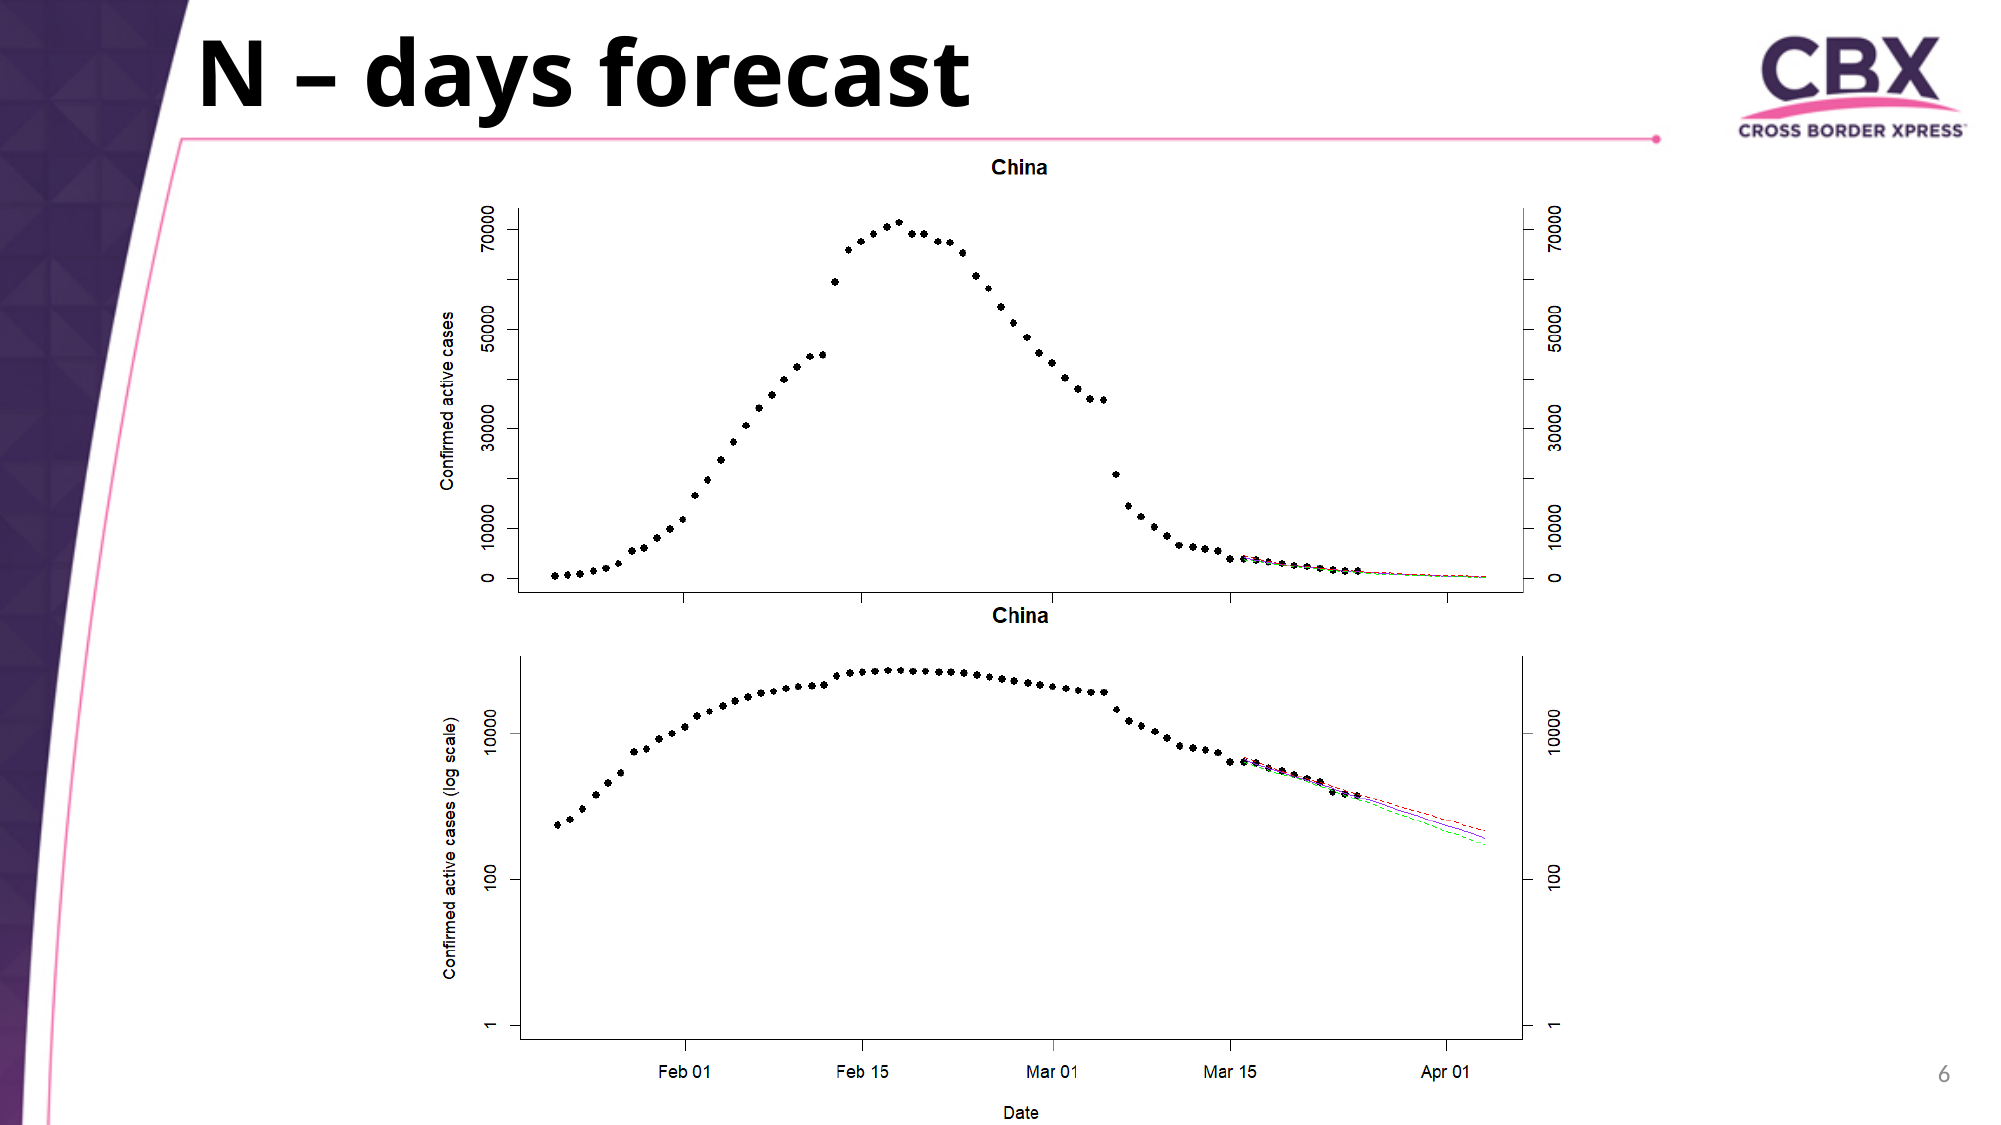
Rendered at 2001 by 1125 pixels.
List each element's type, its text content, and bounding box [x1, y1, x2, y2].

title N – days forecast [180, 15, 1655, 139]
picture [0, 0, 2001, 1125]
